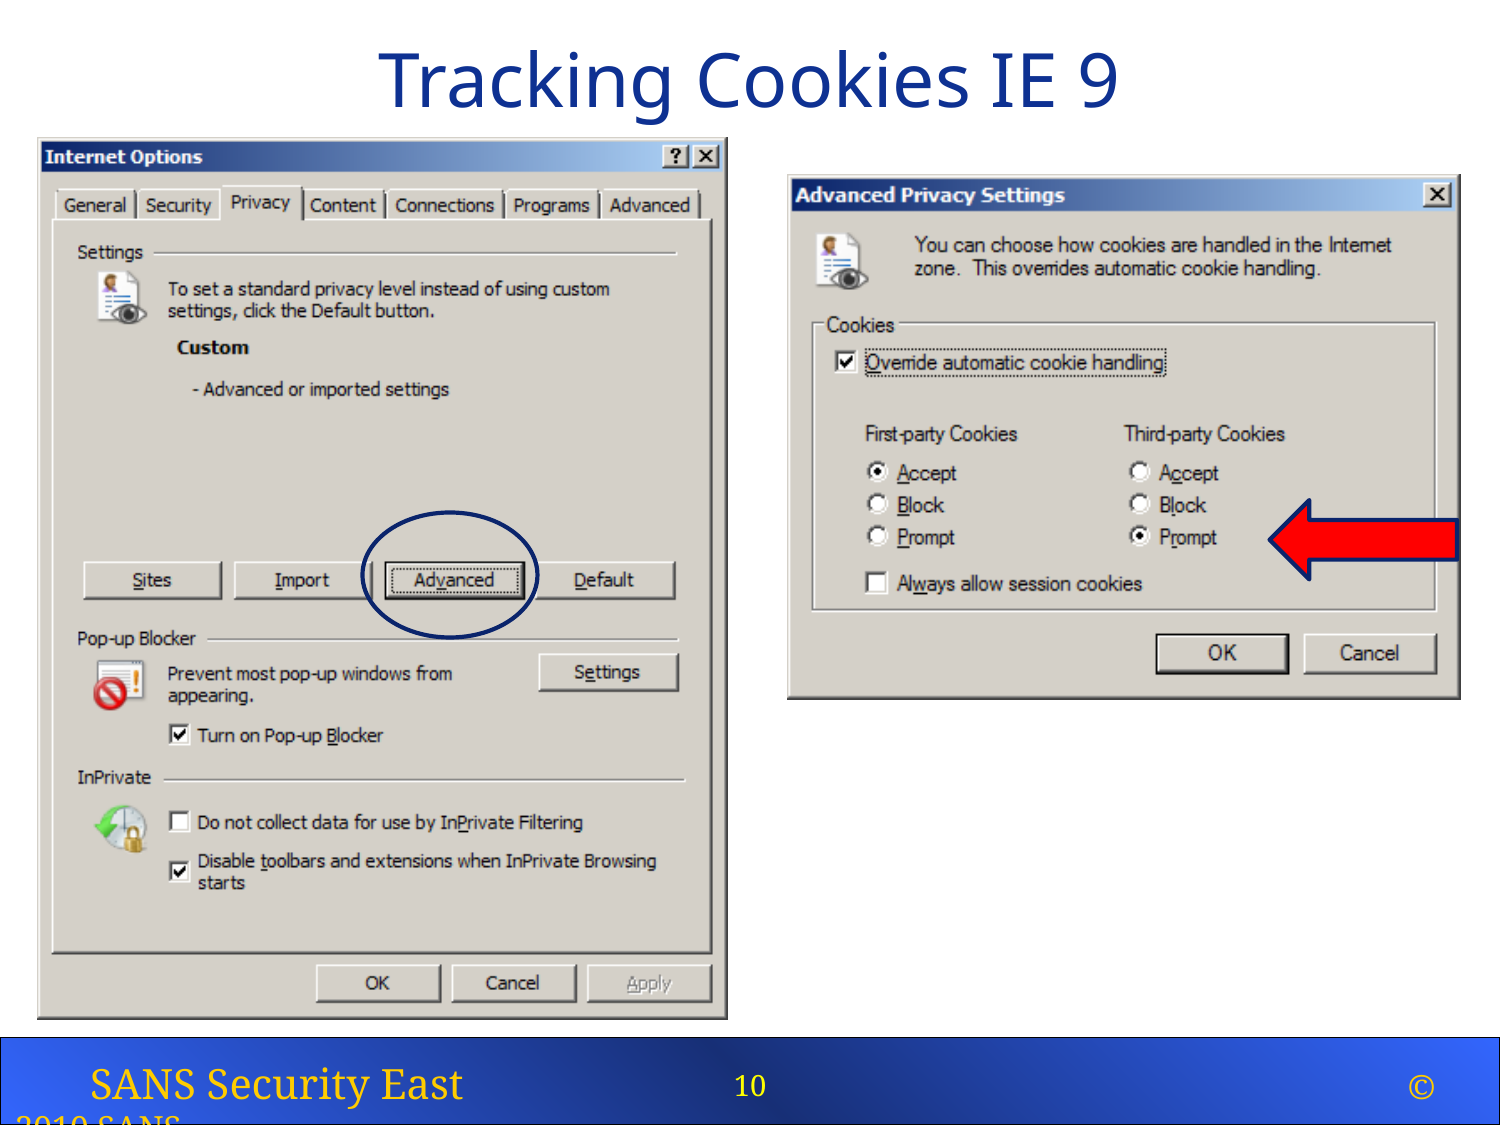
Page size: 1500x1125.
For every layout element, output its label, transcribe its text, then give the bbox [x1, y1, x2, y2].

slide_number 10 [574, 1059, 926, 1125]
title Tracking Cookies IE 9 [74, 37, 1426, 136]
picture [787, 174, 1461, 701]
picture [37, 137, 728, 1021]
